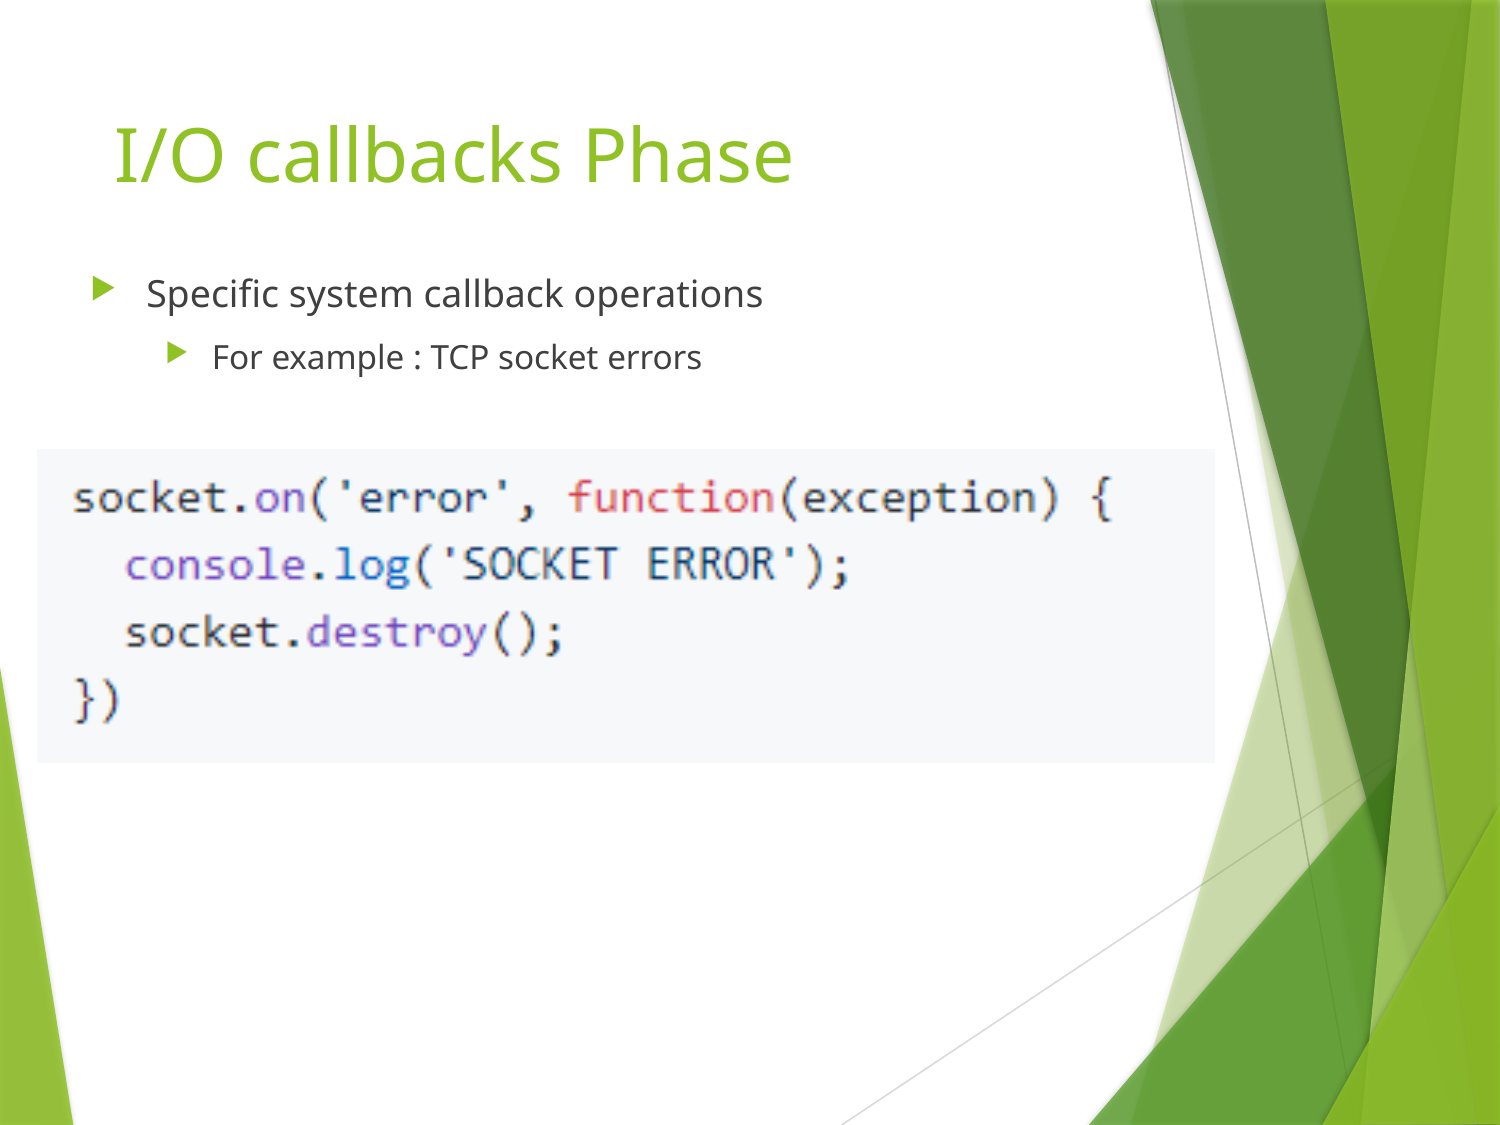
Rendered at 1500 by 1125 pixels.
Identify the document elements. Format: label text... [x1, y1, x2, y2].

picture [36, 449, 1215, 763]
title I/O callbacks Phase [99, 99, 1142, 262]
list Specific system callback operations For example : TCP socket errors [75, 262, 1425, 500]
